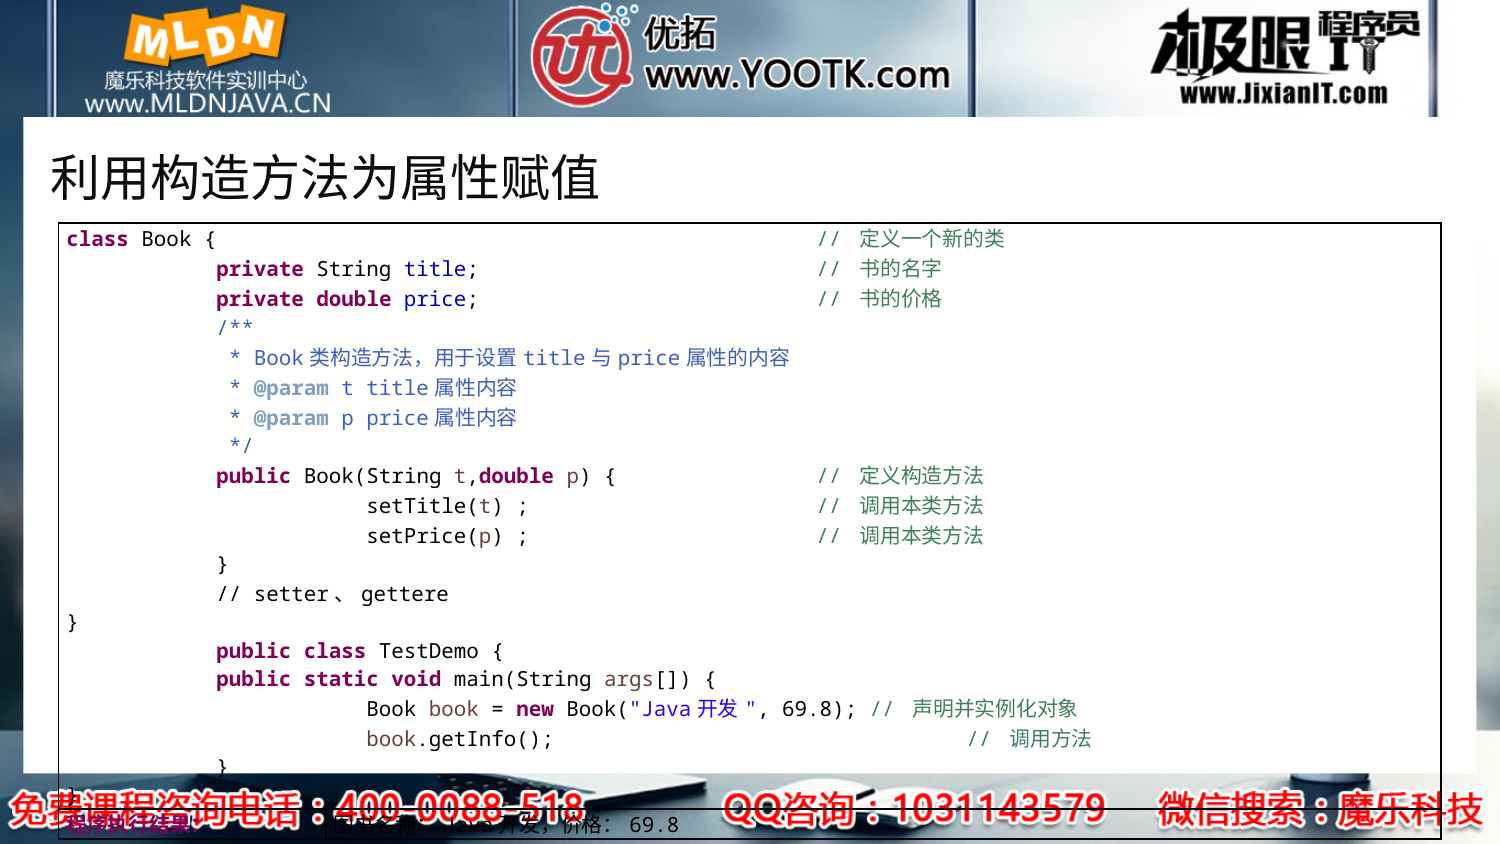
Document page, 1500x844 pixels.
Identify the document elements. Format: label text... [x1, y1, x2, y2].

table_header class Book { // 定义一个新的类 private String title; // 书的名字 private double price; // 书的价格 /** * Book类构造方法，用于设置title与price属性的内容 * @param t title属性内容 * @param p price属性内容 */ public Book(String t,double p) { // 定义构造方法 setTitle(t) ; // 调用本类方法 setPrice(p) ; // 调用本类方法 } // setter、gettere } public class TestDemo { public static void main(String args[]) { Book book = new Book("Java开发", 69.8); // 声明并实例化对象 book.getInfo(); // 调用方法 } } [59, 224, 1440, 808]
table_cell 图书名称：Java开发，价格：69.8 [327, 810, 1440, 838]
title 利用构造方法为属性赋值 [34, 128, 1466, 225]
picture [0, 0, 1500, 844]
table_cell 程序执行结果： [59, 810, 325, 838]
